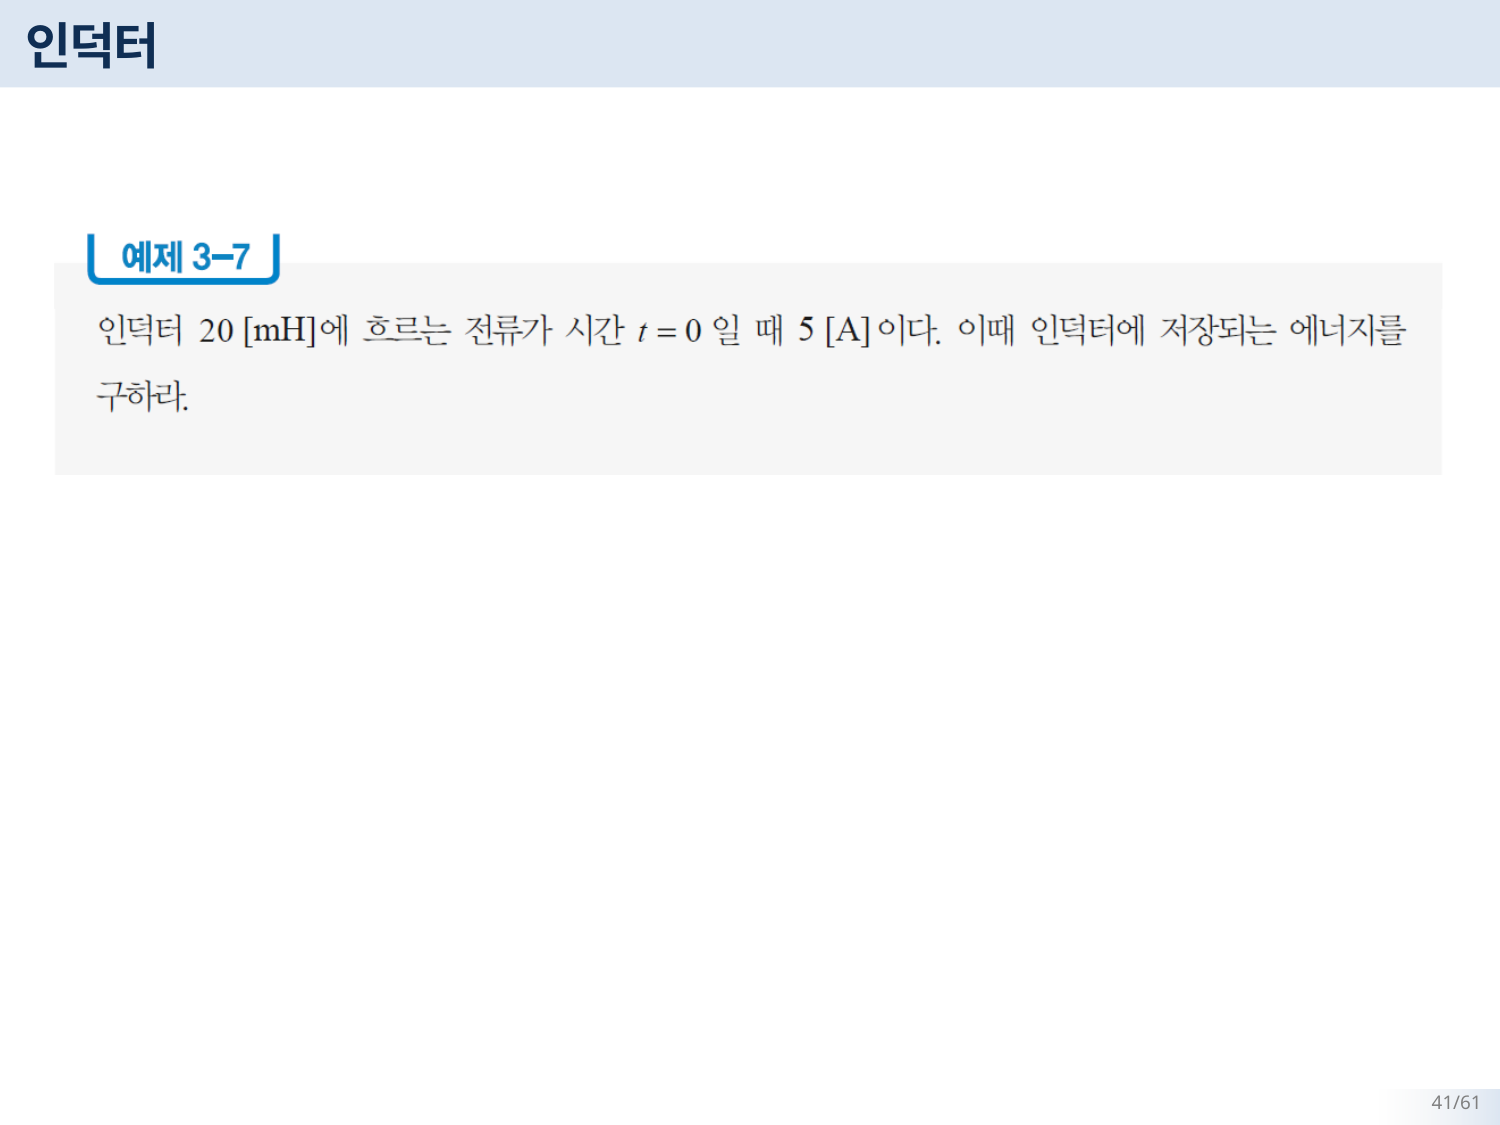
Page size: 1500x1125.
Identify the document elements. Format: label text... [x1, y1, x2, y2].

picture [44, 220, 1447, 475]
title 인덕터 [10, 5, 1288, 84]
